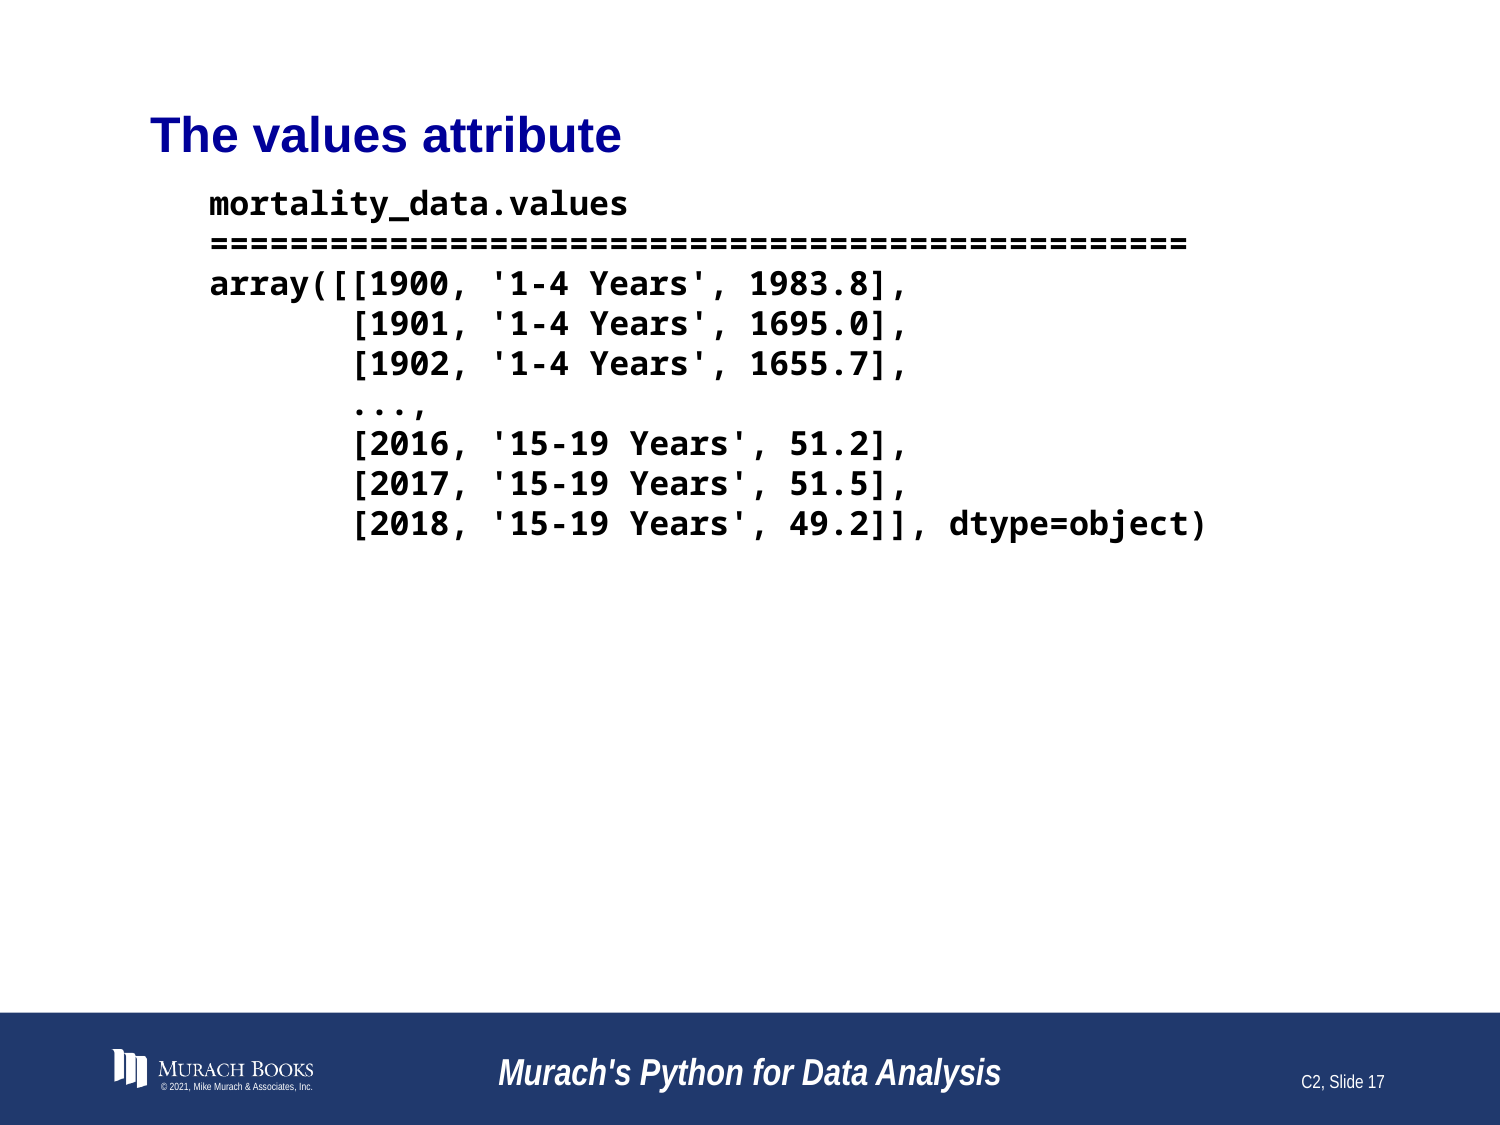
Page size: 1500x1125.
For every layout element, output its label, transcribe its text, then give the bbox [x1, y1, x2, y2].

footer © 2021, Mike Murach & Associates, Inc. [12, 1025, 463, 1100]
slide_number Murach's Python for Data Analysis [463, 1025, 1050, 1100]
list mortality_data.values ================================================= array([[1900, '1-4 Years', 1983.8], [1901, '1-4 Years', 1695.0], [1902, '1-4 Years', 1655.7], ..., [2016, '15-19 Years', 51.2], [2017, '15-19 Years', 51.5], [2018, '15-19 Years', 49.2]], dtype=object) [137, 174, 1350, 975]
title The values attribute [150, 102, 1350, 164]
slide_number C2, Slide 17 [1087, 1025, 1400, 1100]
